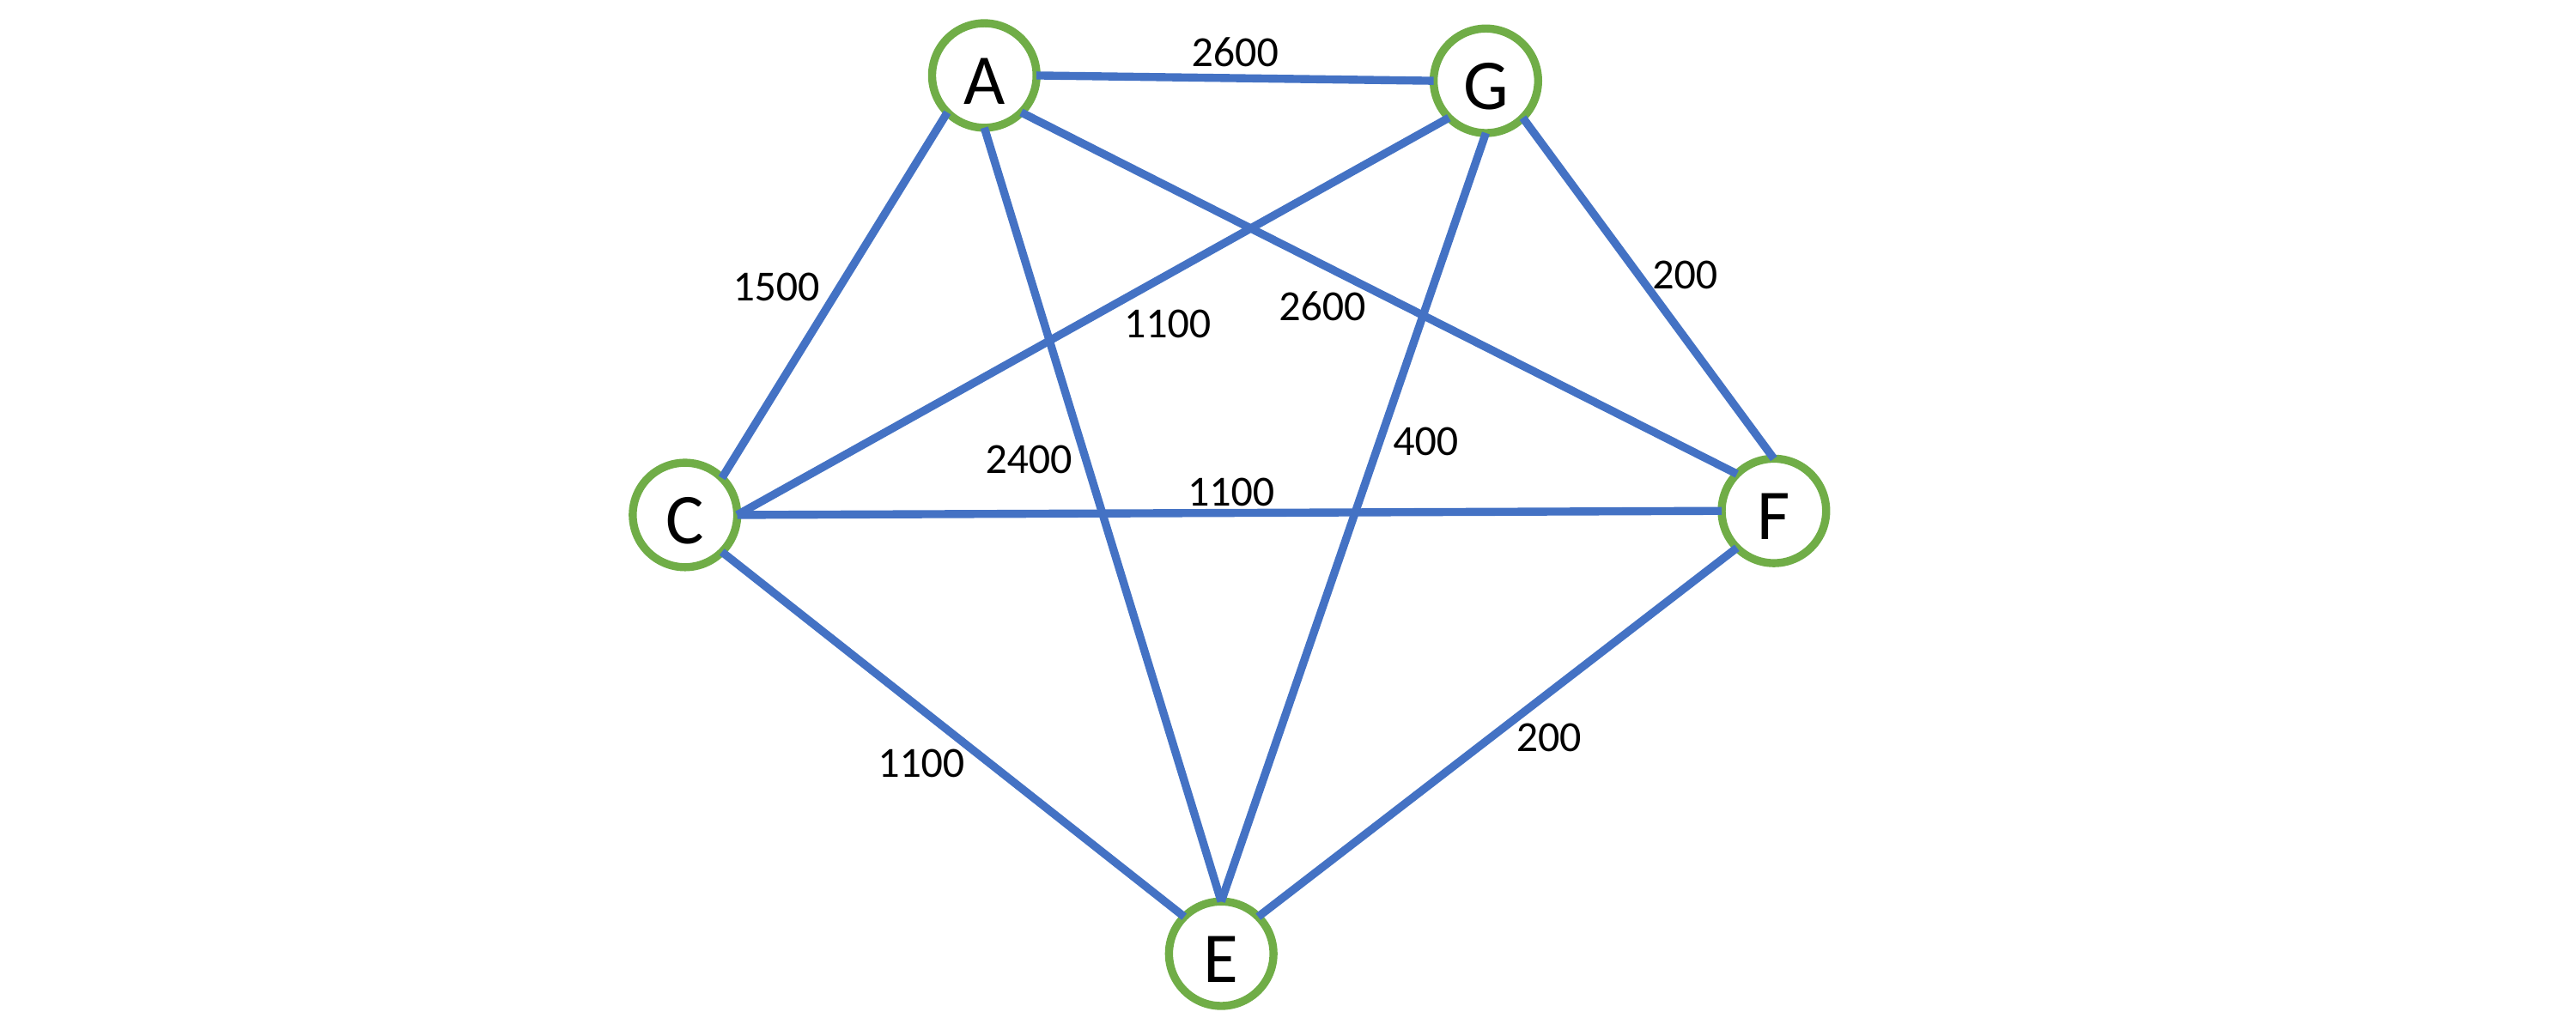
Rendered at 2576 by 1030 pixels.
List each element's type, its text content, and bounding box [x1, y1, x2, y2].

text_box 2600 [1178, 16, 1291, 75]
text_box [721, 112, 948, 478]
text_box E [1168, 902, 1275, 1008]
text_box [1221, 515, 1486, 902]
text_box C [631, 462, 738, 568]
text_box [737, 511, 1722, 515]
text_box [737, 118, 1449, 511]
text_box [1258, 548, 1737, 918]
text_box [1021, 112, 1737, 475]
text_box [1522, 118, 1774, 459]
text_box F [1721, 457, 1827, 565]
text_box A [931, 22, 1038, 118]
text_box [1221, 132, 1486, 511]
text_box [721, 551, 1185, 918]
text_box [984, 515, 1221, 902]
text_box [1036, 75, 1434, 82]
text_box G [1432, 27, 1540, 112]
